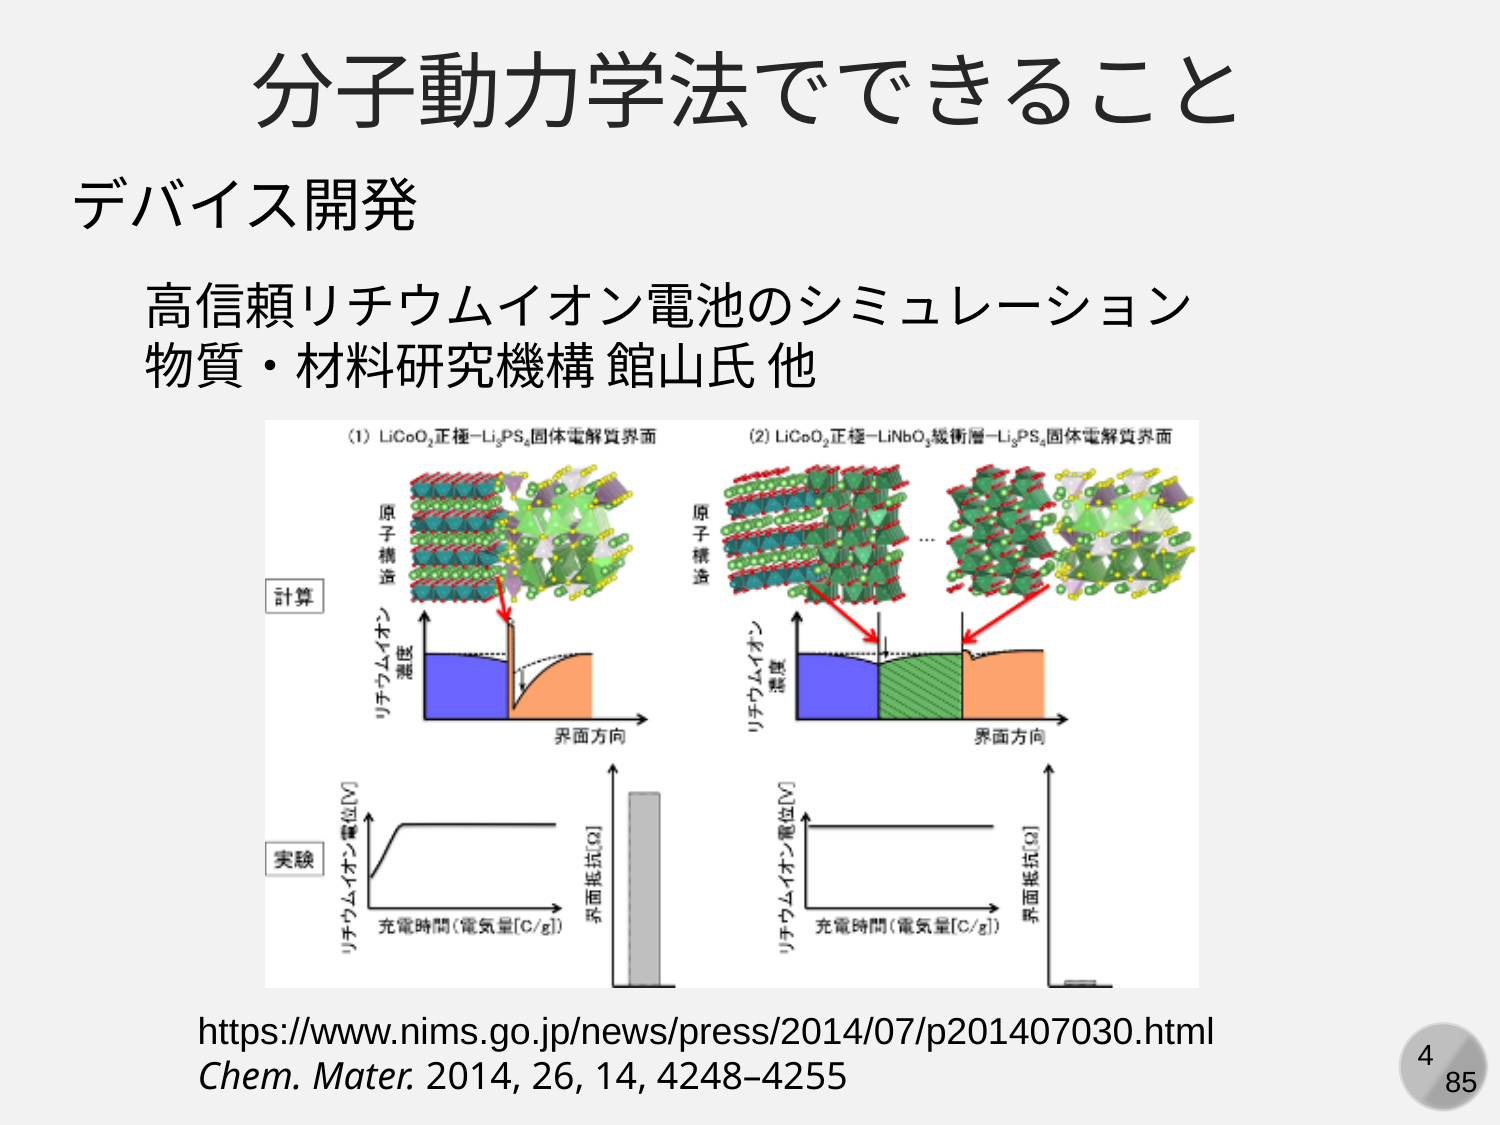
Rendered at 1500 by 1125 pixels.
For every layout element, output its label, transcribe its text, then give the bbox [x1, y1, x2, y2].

text_box デバイス開発 [56, 160, 434, 246]
text_box https://www.nims.go.jp/news/press/2014/07/p201407030.html Chem. Mater. 2014, 26, 14, 4248–4255 [182, 999, 1270, 1105]
text_box 高信頼リチウムイオン電池のシミュレーション 物質・材料研究機構 館山氏 他 [130, 267, 1208, 402]
picture [265, 420, 1199, 989]
list 分子動力学法でできること [0, 31, 1500, 155]
